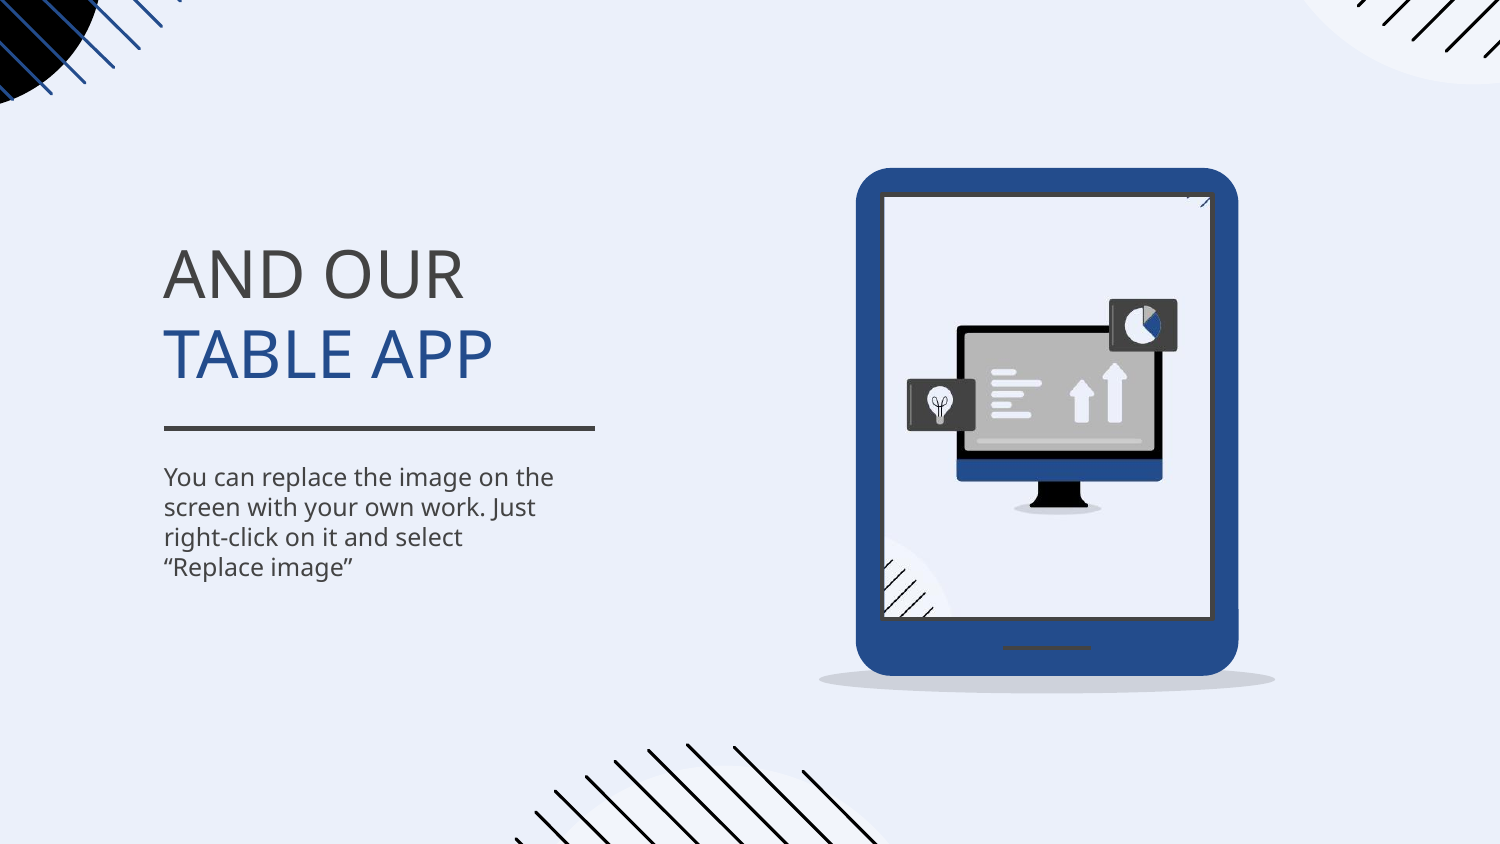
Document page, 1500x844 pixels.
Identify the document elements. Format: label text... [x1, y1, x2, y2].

picture [883, 196, 1211, 617]
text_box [818, 167, 1276, 694]
subtitle You can replace the image on the screen with your own work. Just right-click on it and select “Replace image” [148, 446, 580, 619]
title AND OUR TABLE APP [148, 216, 596, 419]
